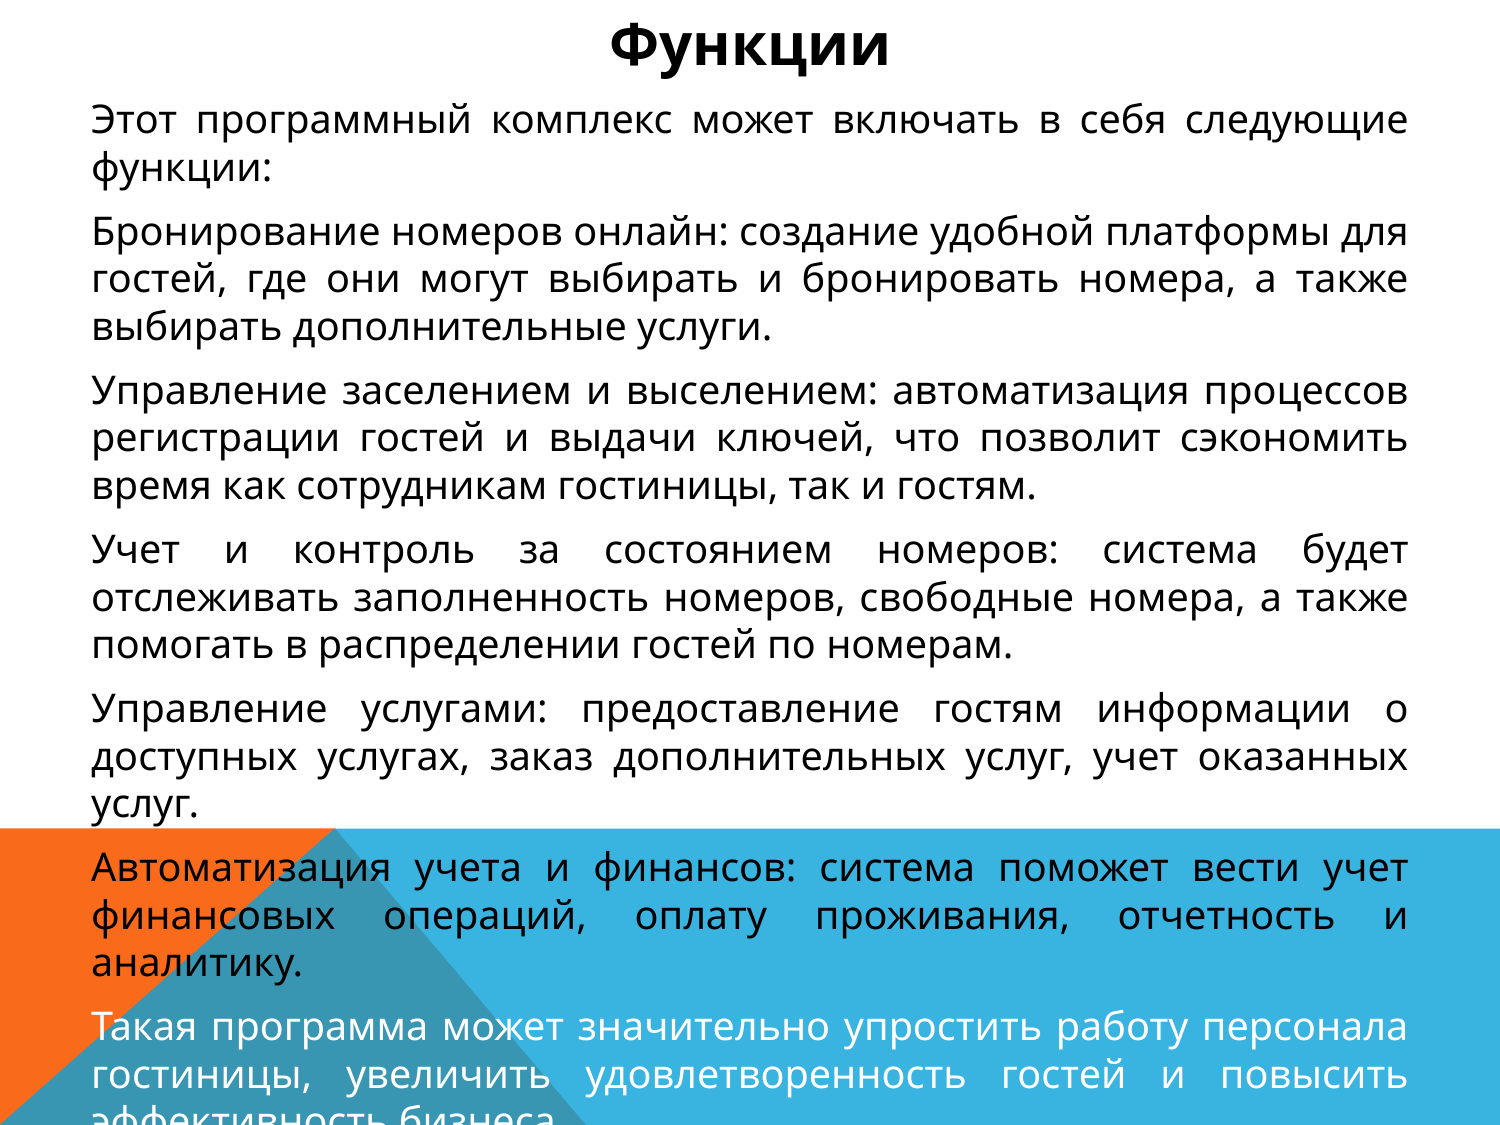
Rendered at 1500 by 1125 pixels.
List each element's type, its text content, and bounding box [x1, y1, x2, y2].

list Функции Этот программный комплекс может включать в себя следующие функции: Бронирование номеров онлайн: создание удобной платформы для гостей, где они могут выбирать и бронировать номера, а также выбирать дополнительные услуги. Управление заселением и выселением: автоматизация процессов регистрации гостей и выдачи ключей, что позволит сэкономить время как сотрудникам гостиницы, так и гостям. Учет и контроль за состоянием номеров: система будет отслеживать заполненность номеров, свободные номера, а также помогать в распределении гостей по номерам. Управление услугами: предоставление гостям информации о доступных услугах, заказ дополнительных услуг, учет оказанных услуг. Автоматизация учета и финансов: система поможет вести учет финансовых операций, оплату проживания, отчетность и аналитику. Такая программа может значительно упростить работу персонала гостиницы, увеличить удовлетворенность гостей и повысить эффективность бизнеса. [64, 0, 1425, 1020]
